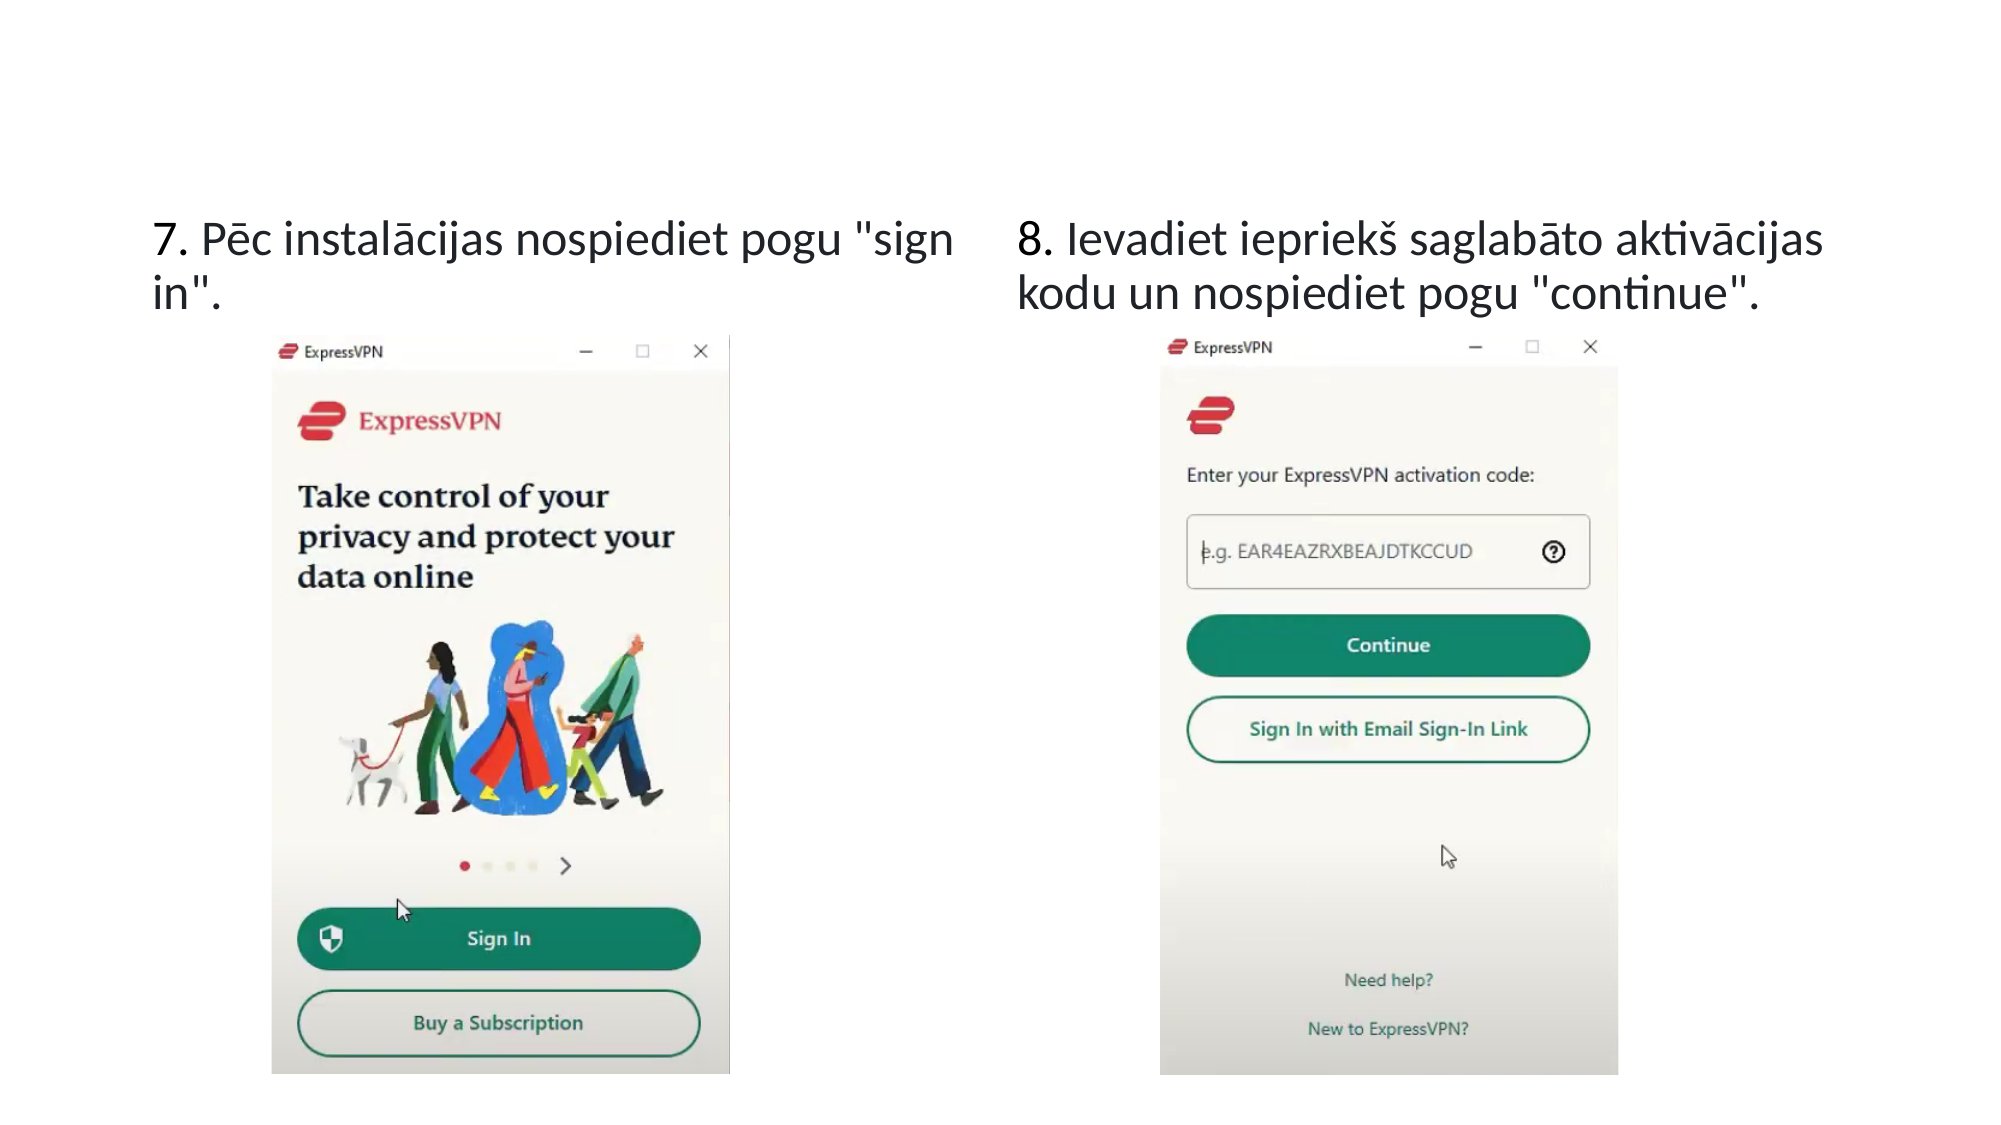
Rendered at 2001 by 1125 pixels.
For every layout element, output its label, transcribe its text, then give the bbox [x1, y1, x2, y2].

picture [271, 335, 731, 1075]
list 8. Ievadiet iepriekš saglabāto aktivācijas kodu un nospiediet pogu "continue". [1002, 204, 1863, 1014]
picture [1159, 335, 1619, 1075]
list 7. Pēc instalācijas nospiediet pogu "sign in". [137, 204, 996, 1014]
